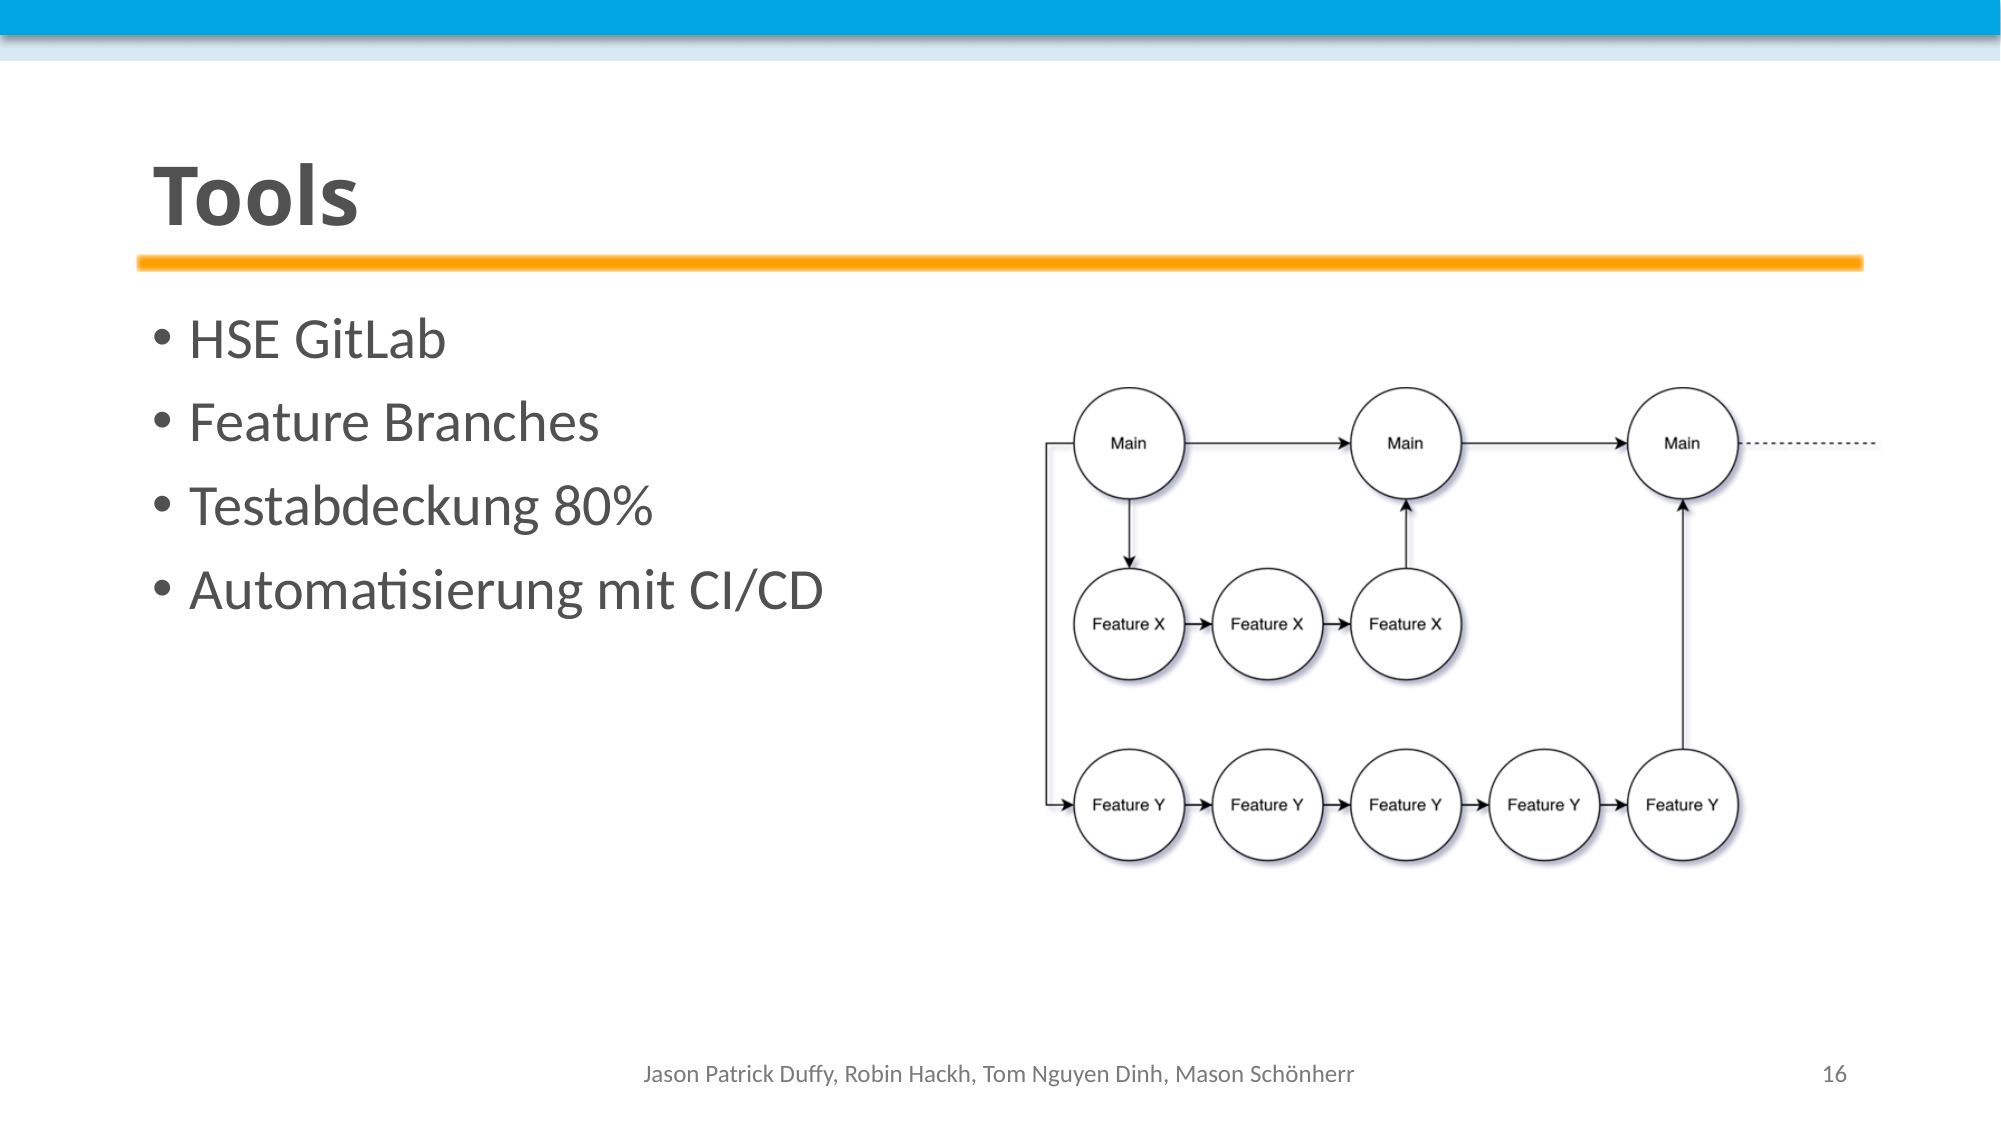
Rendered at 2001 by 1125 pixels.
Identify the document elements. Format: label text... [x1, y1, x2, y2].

picture [1036, 387, 1894, 878]
title Tools [137, 147, 1863, 252]
list HSE GitLab Feature Branches Testabdeckung 80% Automatisierung mit CI/CD [137, 300, 1863, 1015]
slide_number 16 [1412, 1042, 1863, 1103]
footer Jason Patrick Duffy, Robin Hackh, Tom Nguyen Dinh, Mason Schönherr [587, 1042, 1412, 1103]
